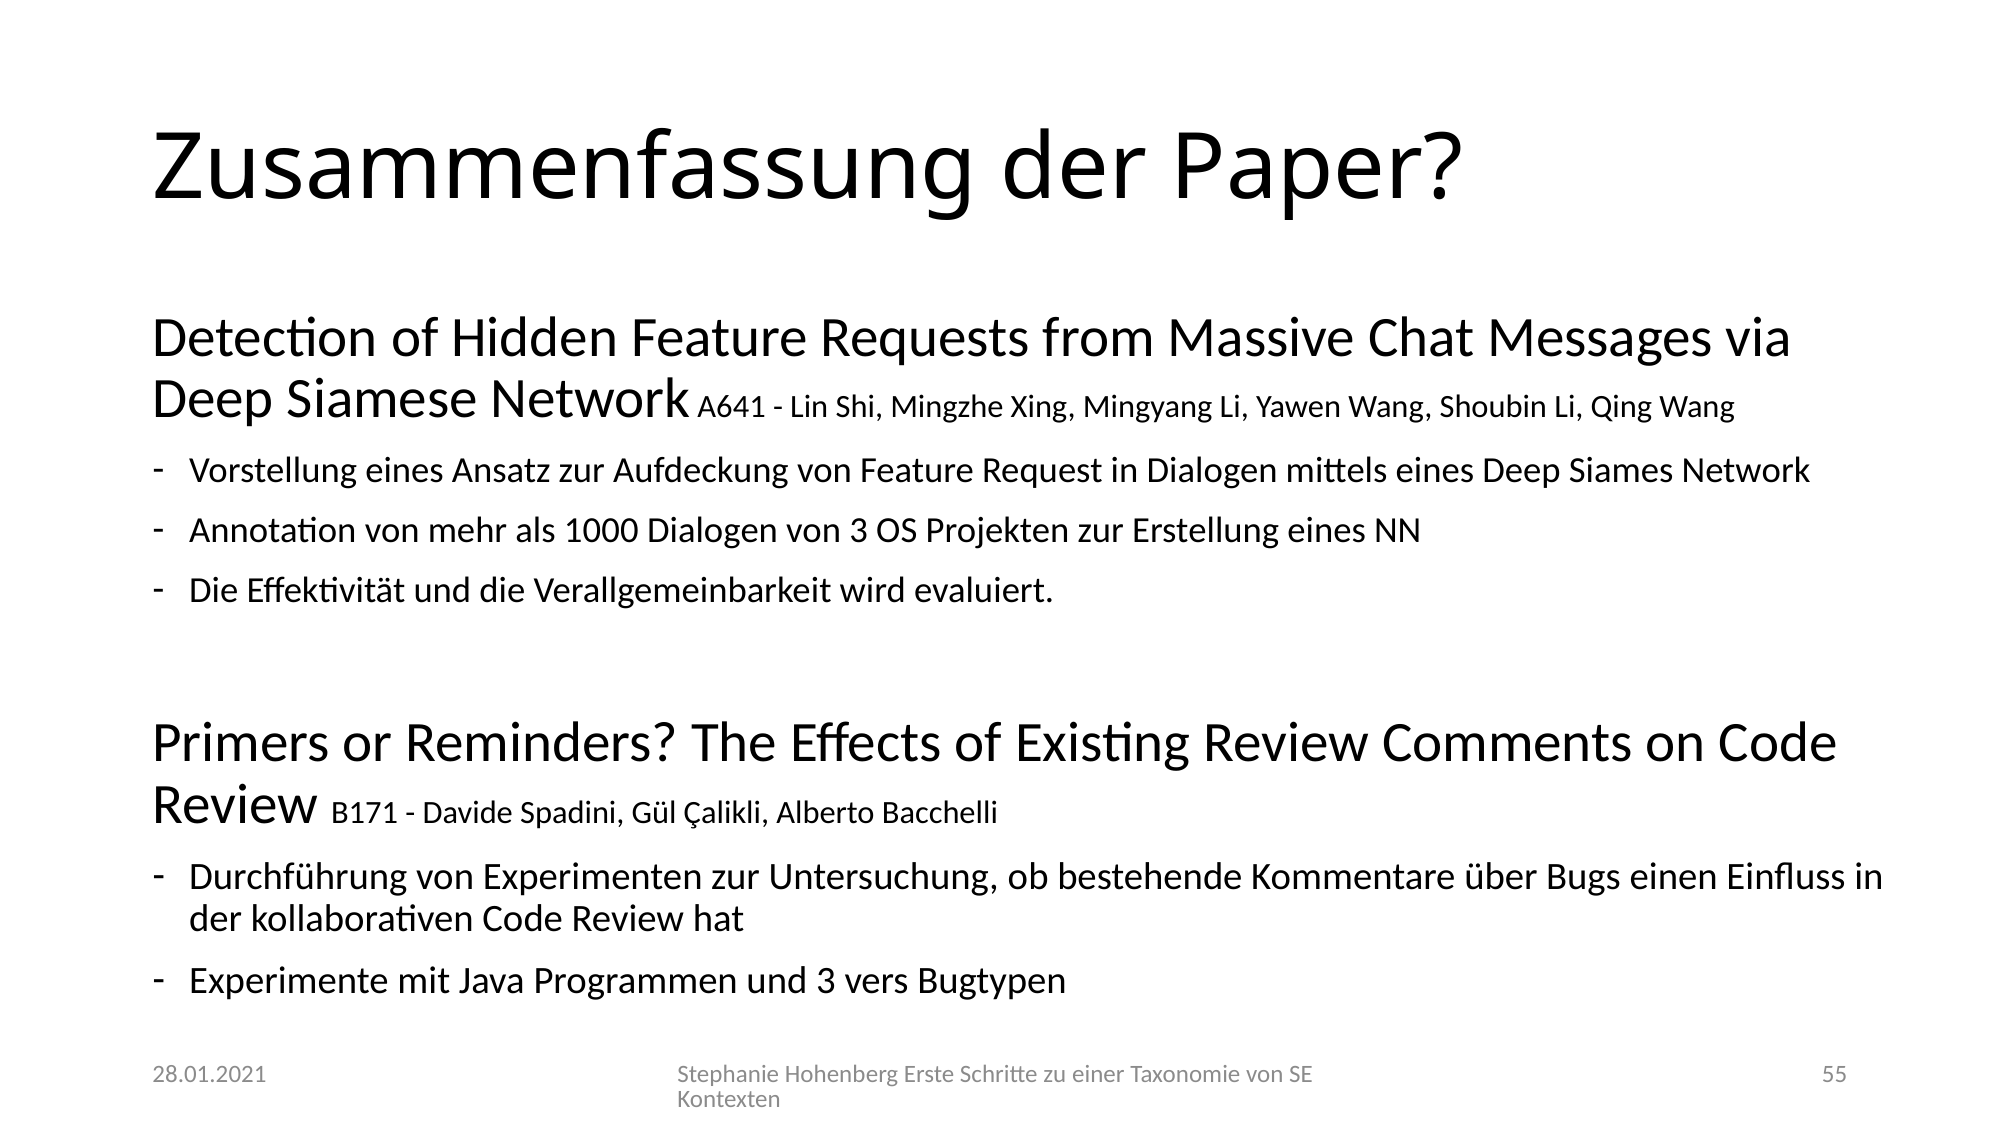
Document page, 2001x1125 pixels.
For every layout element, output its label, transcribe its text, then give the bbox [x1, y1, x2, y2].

list Detection of Hidden Feature Requests from Massive Chat Messages via Deep Siamese Network A641 - Lin Shi, Mingzhe Xing, Mingyang Li, Yawen Wang, Shoubin Li, Qing Wang Vorstellung eines Ansatz zur Aufdeckung von Feature Request in Dialogen mittels eines Deep Siames Network Annotation von mehr als 1000 Dialogen von 3 OS Projekten zur Erstellung eines NN Die Effektivität und die Verallgemeinbarkeit wird evaluiert. Primers or Reminders? The Effects of Existing Review Comments on Code Review B171 - Davide Spadini, Gül Çalikli, Alberto Bacchelli Durchführung von Experimenten zur Untersuchung, ob bestehende Kommentare über Bugs einen Einfluss in der kollaborativen Code Review hat Experimente mit Java Programmen und 3 vers Bugtypen [137, 299, 1906, 1014]
slide_number 55 [1412, 1042, 1863, 1103]
footer Stephanie Hohenberg Erste Schritte zu einer Taxonomie von SE Kontexten [662, 1042, 1338, 1103]
title Zusammenfassung der Paper? [137, 59, 1863, 278]
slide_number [137, 1042, 588, 1103]
